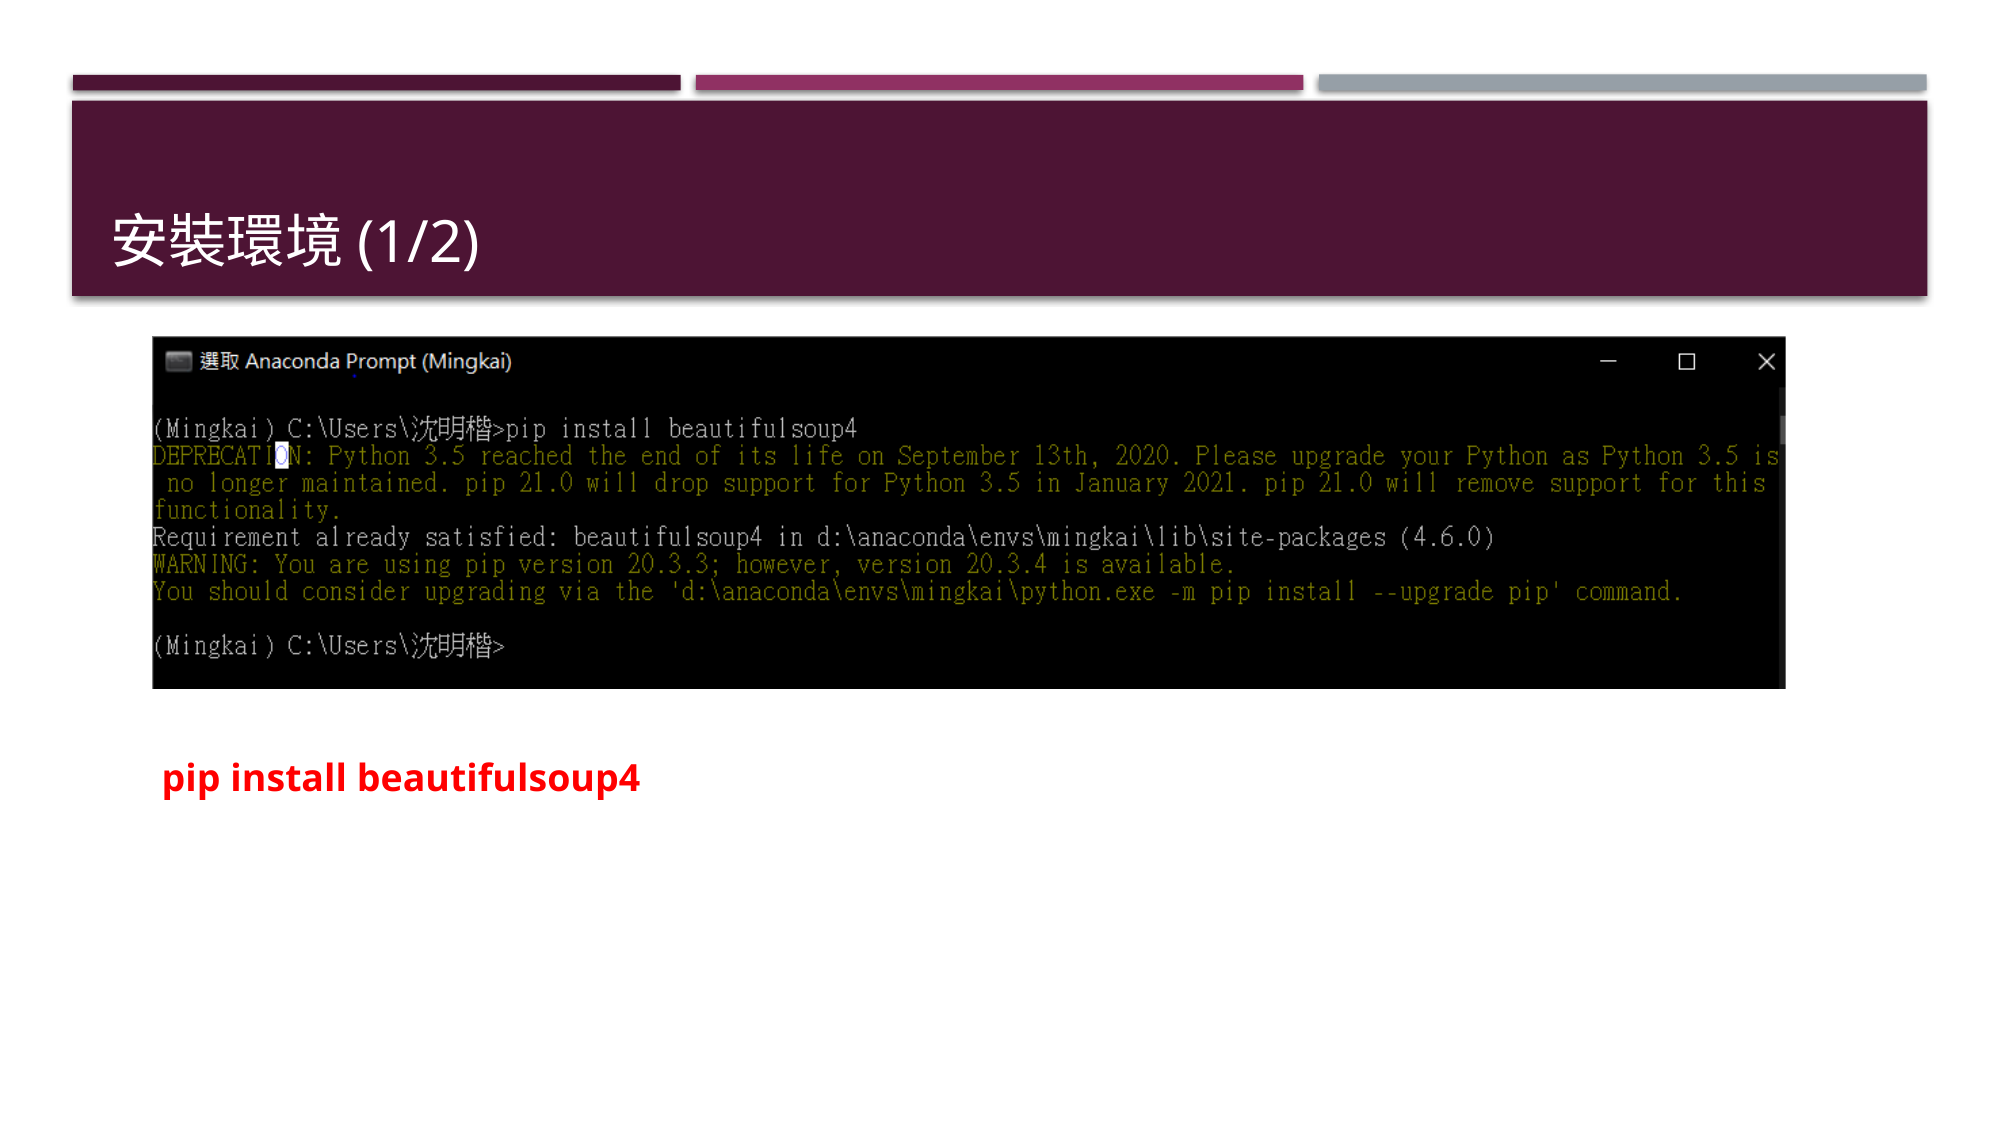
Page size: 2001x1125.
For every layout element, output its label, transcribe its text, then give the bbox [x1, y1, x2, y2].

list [129, 312, 1787, 689]
title 安裝環境(1/2) [95, 115, 1905, 282]
text_box pip install beautifulsoup4 [146, 746, 1122, 807]
